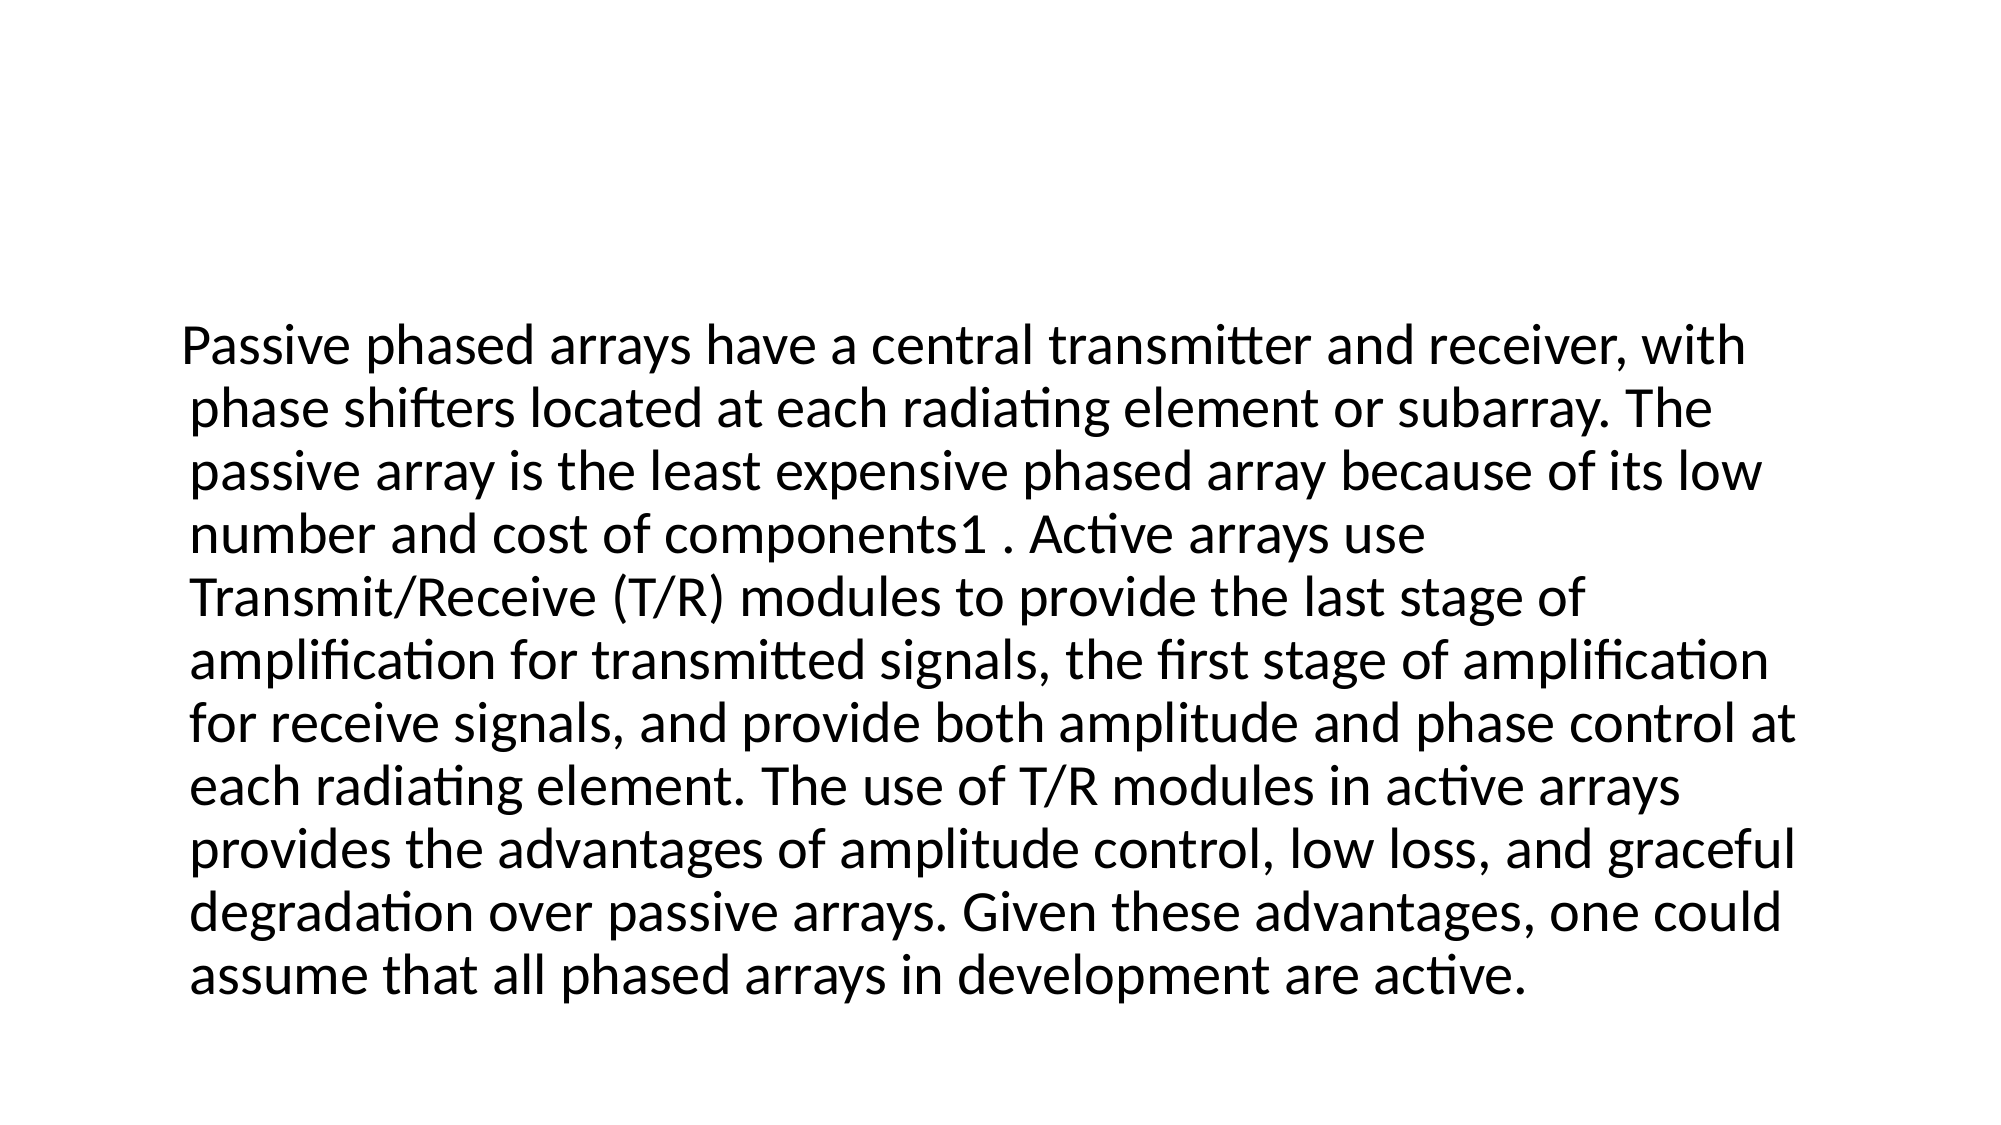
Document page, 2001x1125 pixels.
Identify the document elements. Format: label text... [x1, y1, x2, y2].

list Passive phased arrays have a central transmitter and receiver, with phase shifters located at each radiating element or subarray. The passive array is the least expensive phased array because of its low number and cost of components1 . Active arrays use Transmit/Receive (T/R) modules to provide the last stage of amplification for transmitted signals, the first stage of amplification for receive signals, and provide both amplitude and phase control at each radiating element. The use of T/R modules in active arrays provides the advantages of amplitude control, low loss, and graceful degradation over passive arrays. Given these advantages, one could assume that all phased arrays in development are active. [137, 299, 1863, 1014]
